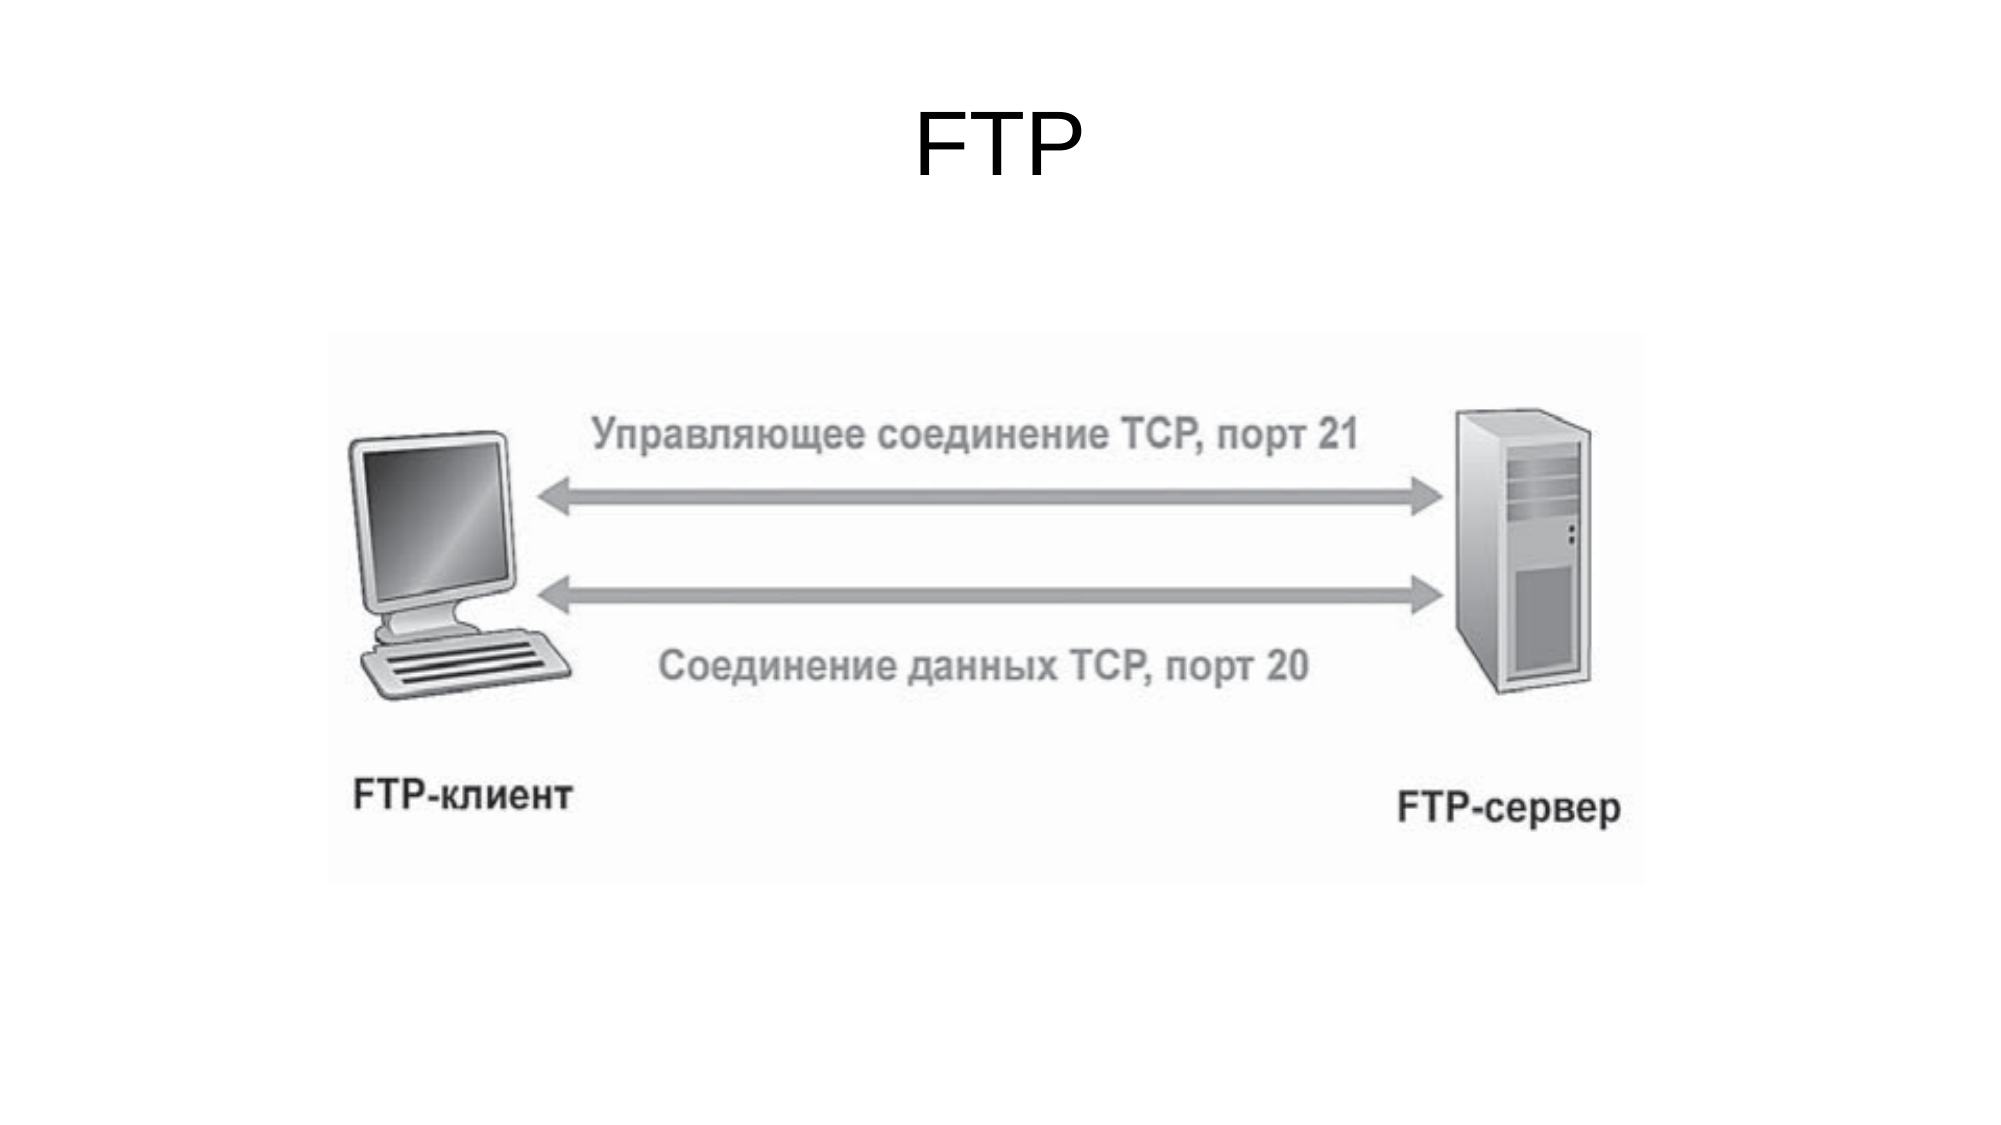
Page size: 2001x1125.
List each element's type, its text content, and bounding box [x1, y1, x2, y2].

title FTP [99, 44, 1901, 233]
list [292, 332, 1691, 885]
